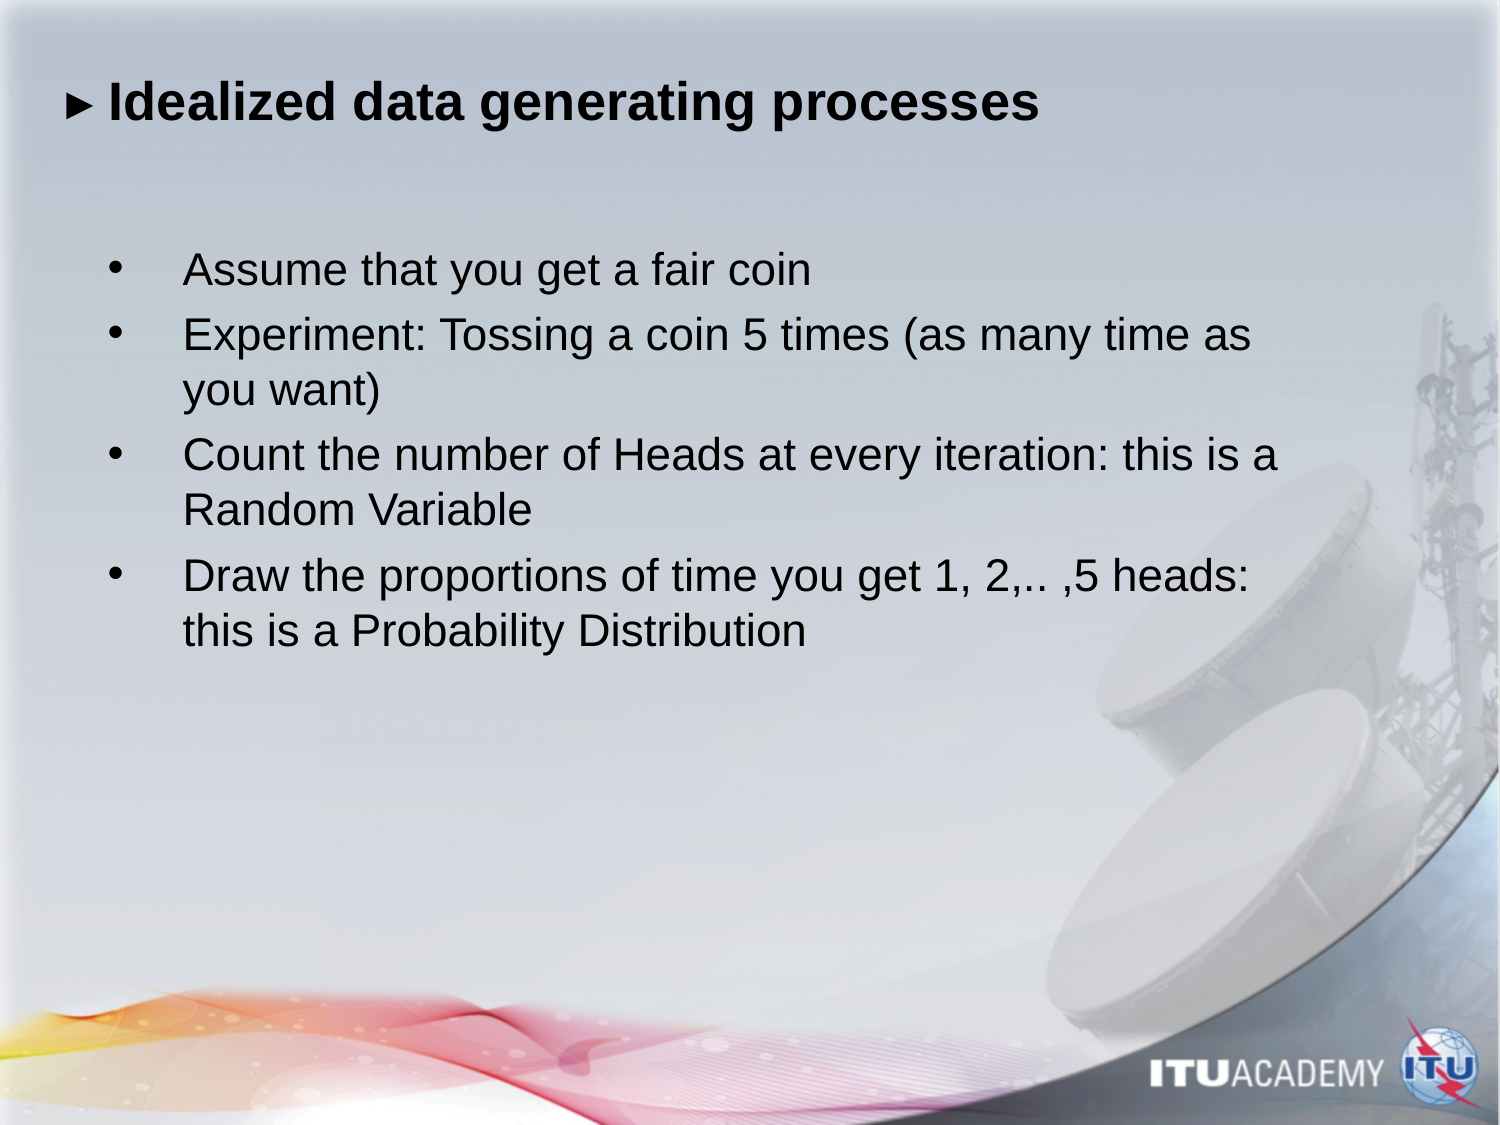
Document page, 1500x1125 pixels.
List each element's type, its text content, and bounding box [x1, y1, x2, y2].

list Assume that you get a fair coin Experiment: Tossing a coin 5 times (as many time as you want) Count the number of Heads at every iteration: this is a Random Variable Draw the proportions of time you get 1, 2,.. ,5 heads: this is a Probability Distribution [99, 231, 1342, 776]
title ▸ Idealized data generating processes [58, 58, 1410, 174]
picture [0, 0, 1500, 1125]
